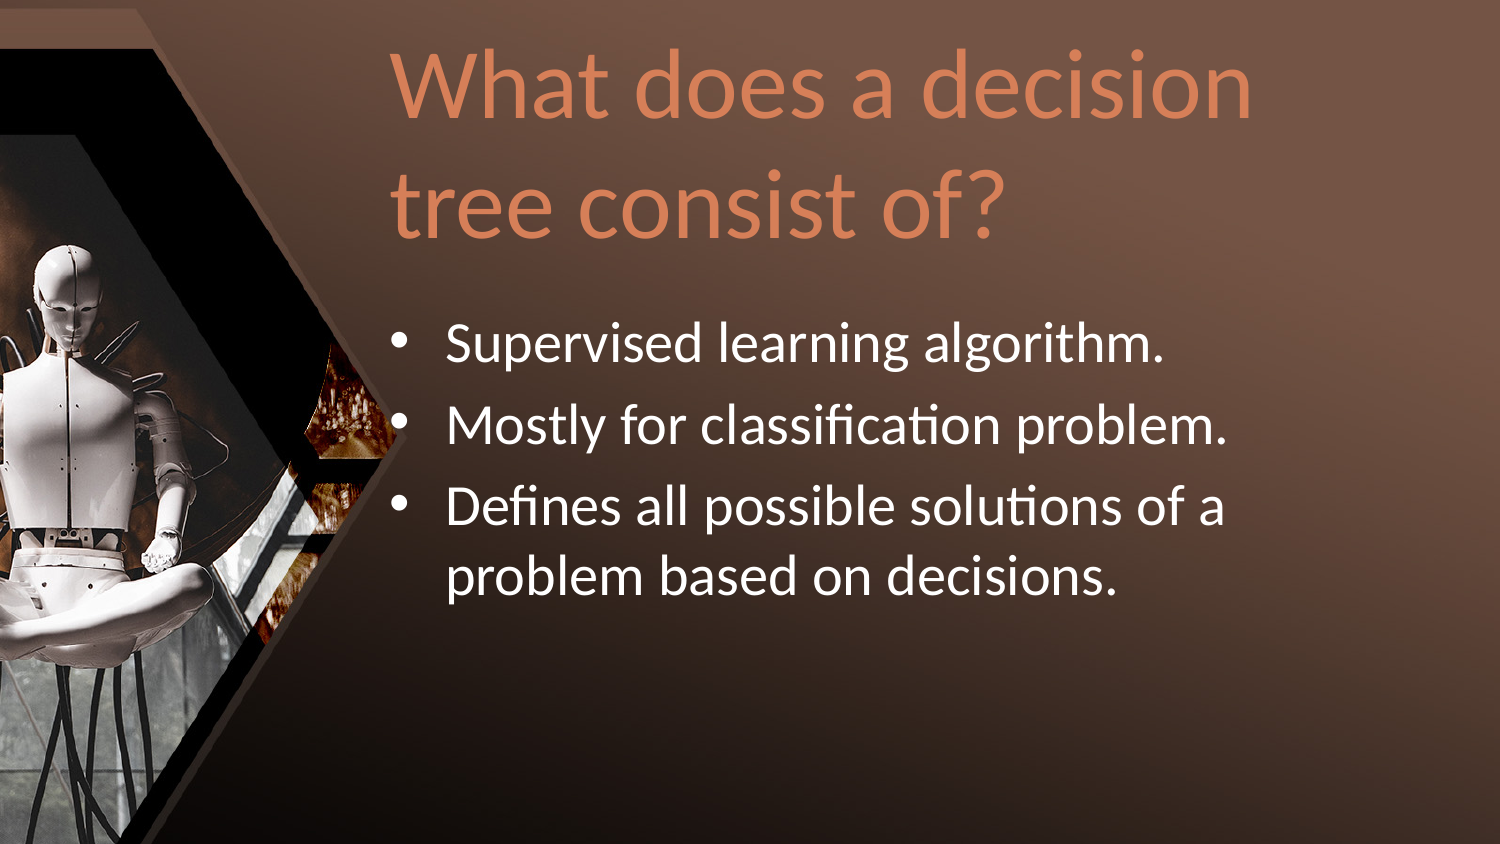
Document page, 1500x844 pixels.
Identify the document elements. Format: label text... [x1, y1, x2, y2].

title What does a decision tree consist of? [374, 75, 1428, 201]
picture [0, 0, 1500, 844]
list Supervised learning algorithm. Mostly for classification problem. Defines all possible solutions of a problem based on decisions. [374, 296, 1428, 766]
